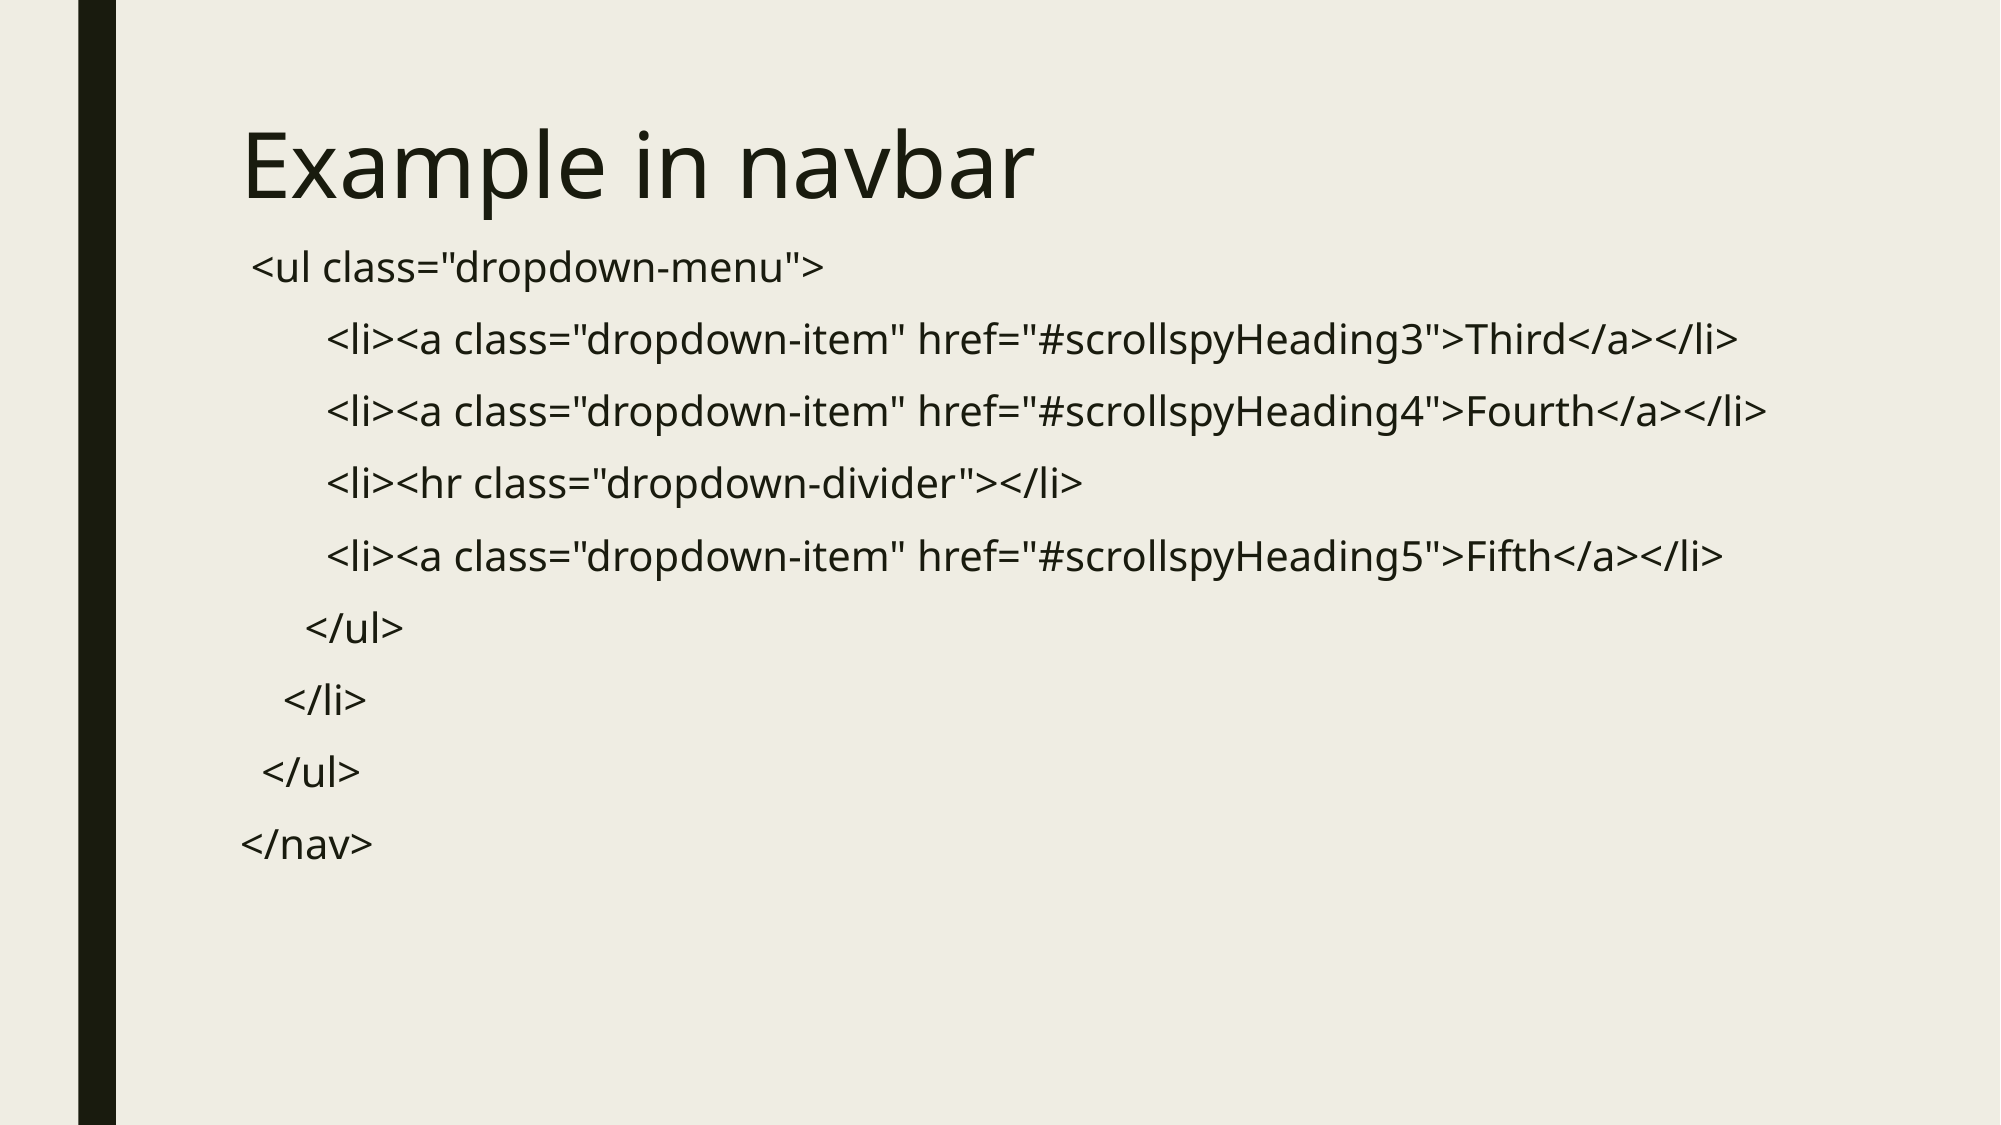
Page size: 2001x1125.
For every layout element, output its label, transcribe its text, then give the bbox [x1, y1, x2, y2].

list <ul class="dropdown-menu"> <li><a class="dropdown-item" href="#scrollspyHeading3">Third</a></li> <li><a class="dropdown-item" href="#scrollspyHeading4">Fourth</a></li> <li><hr class="dropdown-divider"></li> <li><a class="dropdown-item" href="#scrollspyHeading5">Fifth</a></li> </ul> </li> </ul> </nav> [225, 237, 1800, 963]
title Example in navbar [225, 112, 1800, 237]
